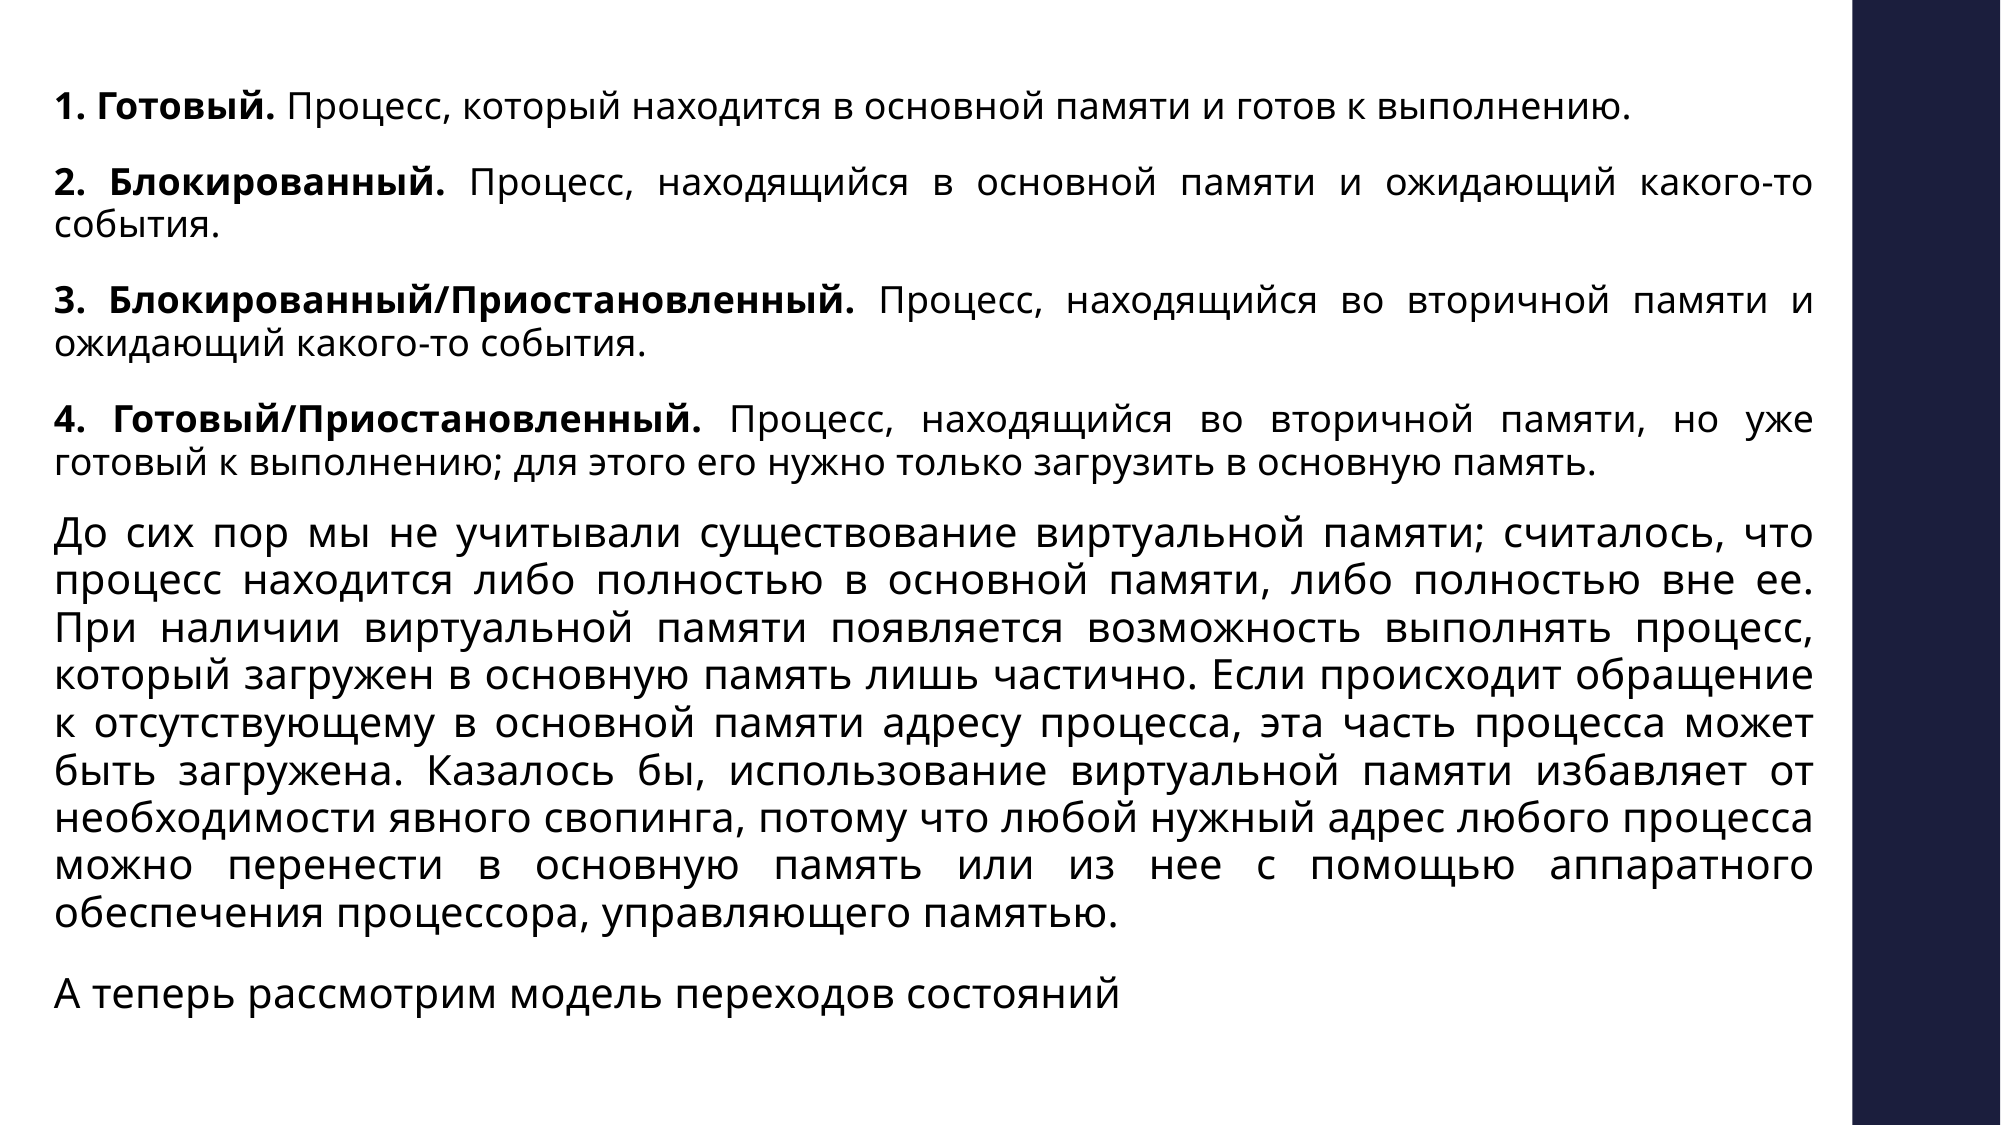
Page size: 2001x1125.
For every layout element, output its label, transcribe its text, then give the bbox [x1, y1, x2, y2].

list 1. Готовый. Процесс, который находится в основной памяти и готов к выполнению. 2. Блокированный. Процесс, находящийся в основной памяти и ожидающий какого-то события. 3. Блокированный/Приостановленный. Процесс, находящийся во вторичной памяти и ожидающий какого-то события. 4. Готовый/Приостановленный. Процесс, находящийся во вторичной памяти, но уже готовый к выполнению; для этого его нужно только загрузить в основную память. [38, 77, 1832, 501]
text_box До сих пор мы не учитывали существование виртуальной памяти; считалось, что процесс находится либо полностью в основной памяти, либо полностью вне ее. При наличии виртуальной памяти появляется возможность выполнять процесс, который загружен в основную память лишь частично. Если происходит обращение к отсутствующему в основной памяти адресу процесса, эта часть процесса может быть загружена. Казалось бы, использование виртуальной памяти избавляет от необходимости явного свопинга, потому что любой нужный адрес любого процесса можно перенести в основную память или из нее с помощью аппаратного обеспечения процессора, управляющего памятью. А теперь рассмотрим модель переходов состояний [38, 501, 1832, 1105]
